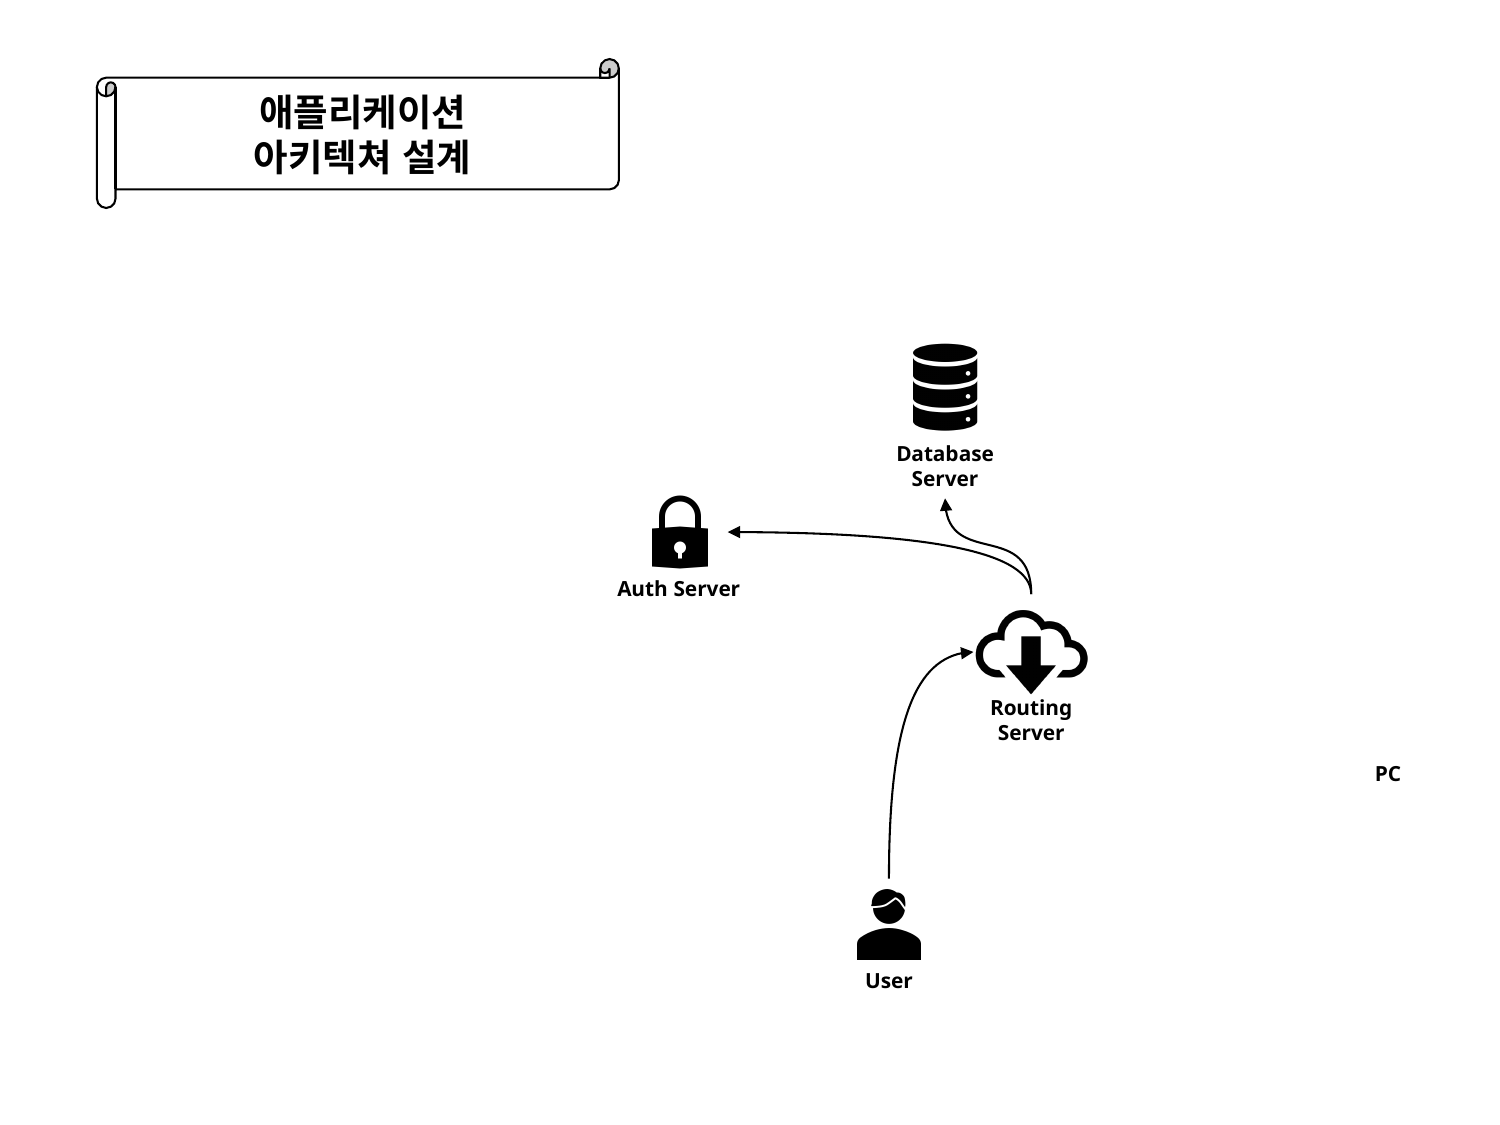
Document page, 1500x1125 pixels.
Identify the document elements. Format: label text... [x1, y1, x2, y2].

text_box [973, 594, 1090, 753]
text_box 애플리케이션 아키텍쳐 설계 [95, 57, 620, 210]
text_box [610, 484, 747, 610]
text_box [848, 411, 911, 715]
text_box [888, 332, 1002, 500]
text_box PC [1360, 752, 1417, 793]
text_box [817, 723, 1045, 808]
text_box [940, 503, 1036, 590]
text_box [841, 878, 937, 1001]
